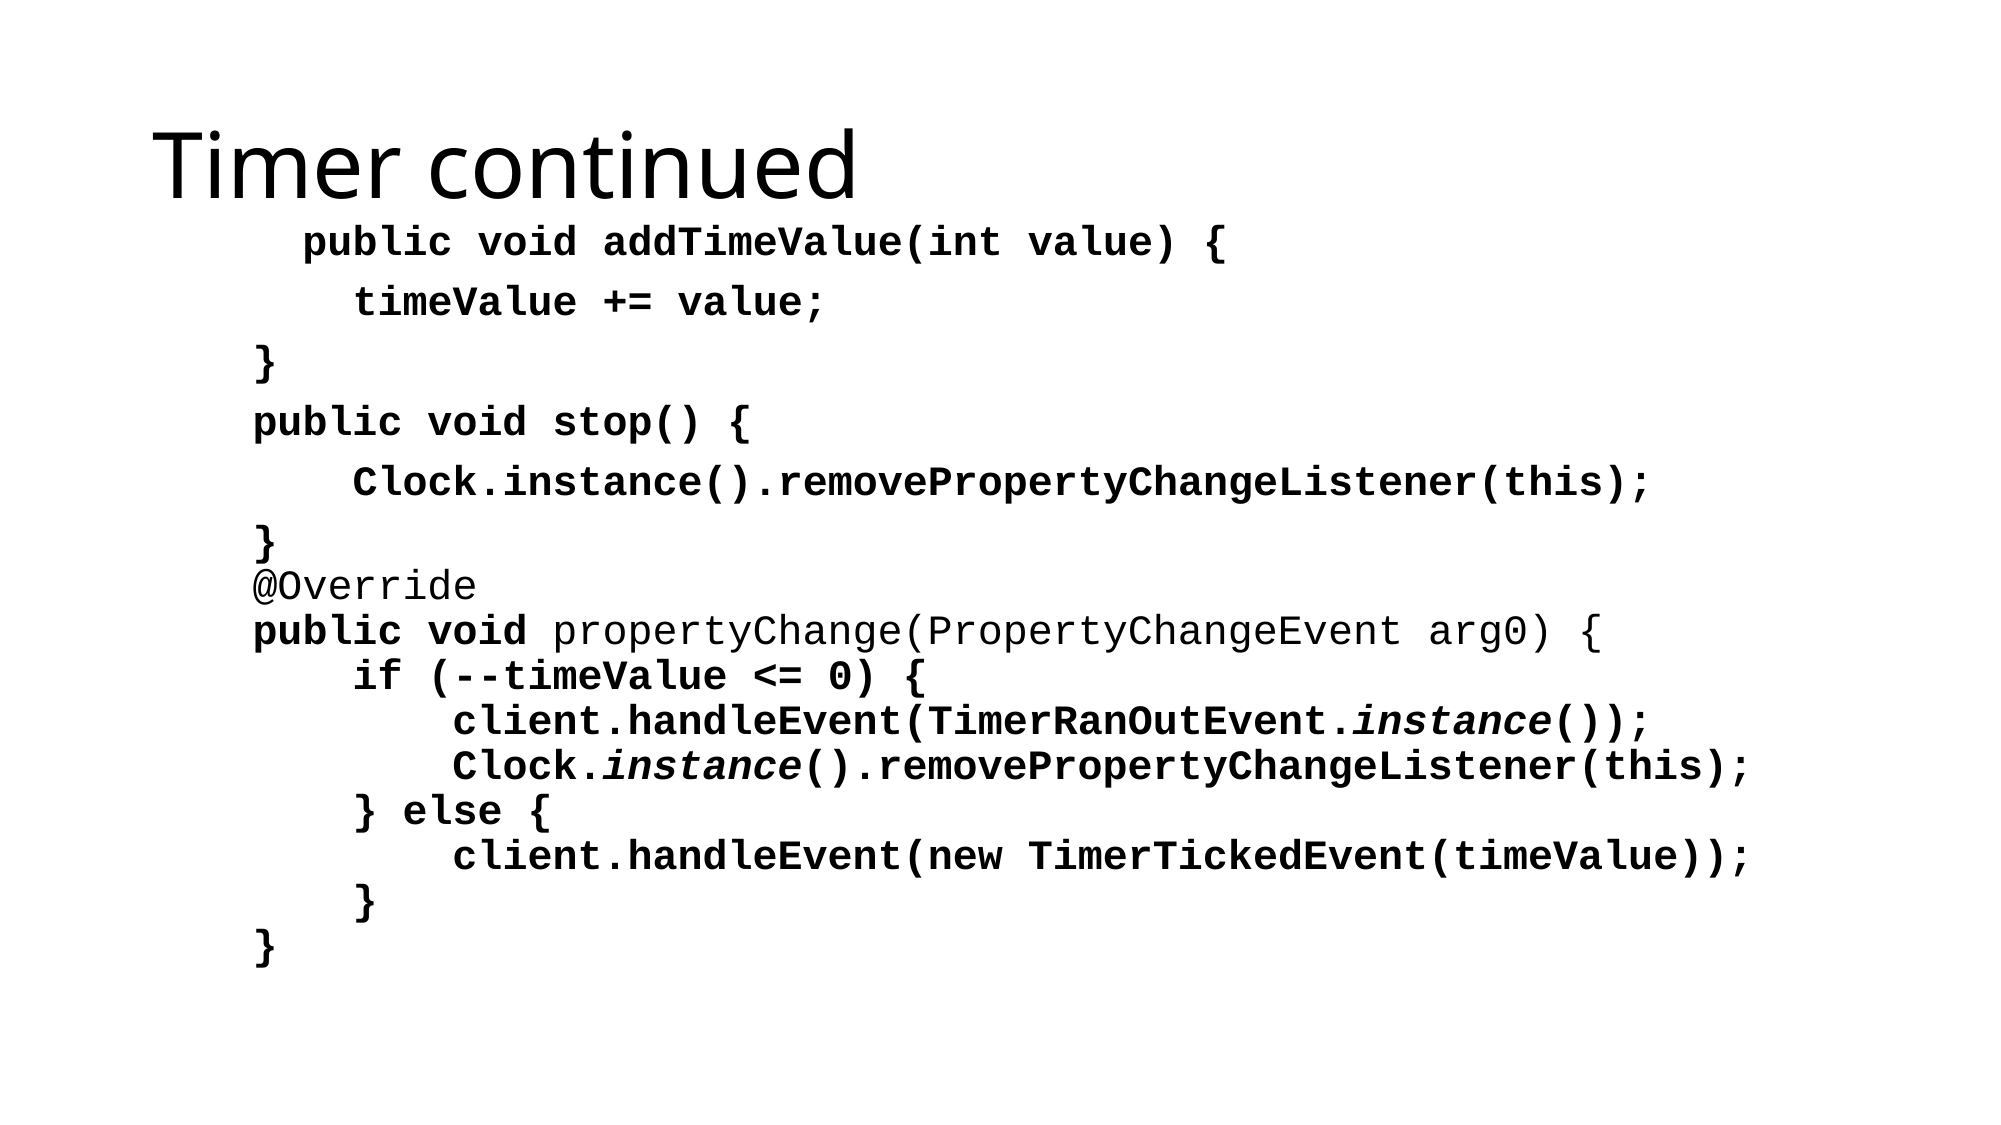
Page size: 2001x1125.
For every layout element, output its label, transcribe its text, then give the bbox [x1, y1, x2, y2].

list public void addTimeValue(int value) { timeValue += value; } public void stop() { Clock.instance().removePropertyChangeListener(this); } @Override public void propertyChange(PropertyChangeEvent arg0) { if (--timeValue <= 0) { client.handleEvent(TimerRanOutEvent.instance()); Clock.instance().removePropertyChangeListener(this); } else { client.handleEvent(new TimerTickedEvent(timeValue)); } } [137, 196, 1863, 1014]
title Timer continued [137, 59, 1863, 196]
